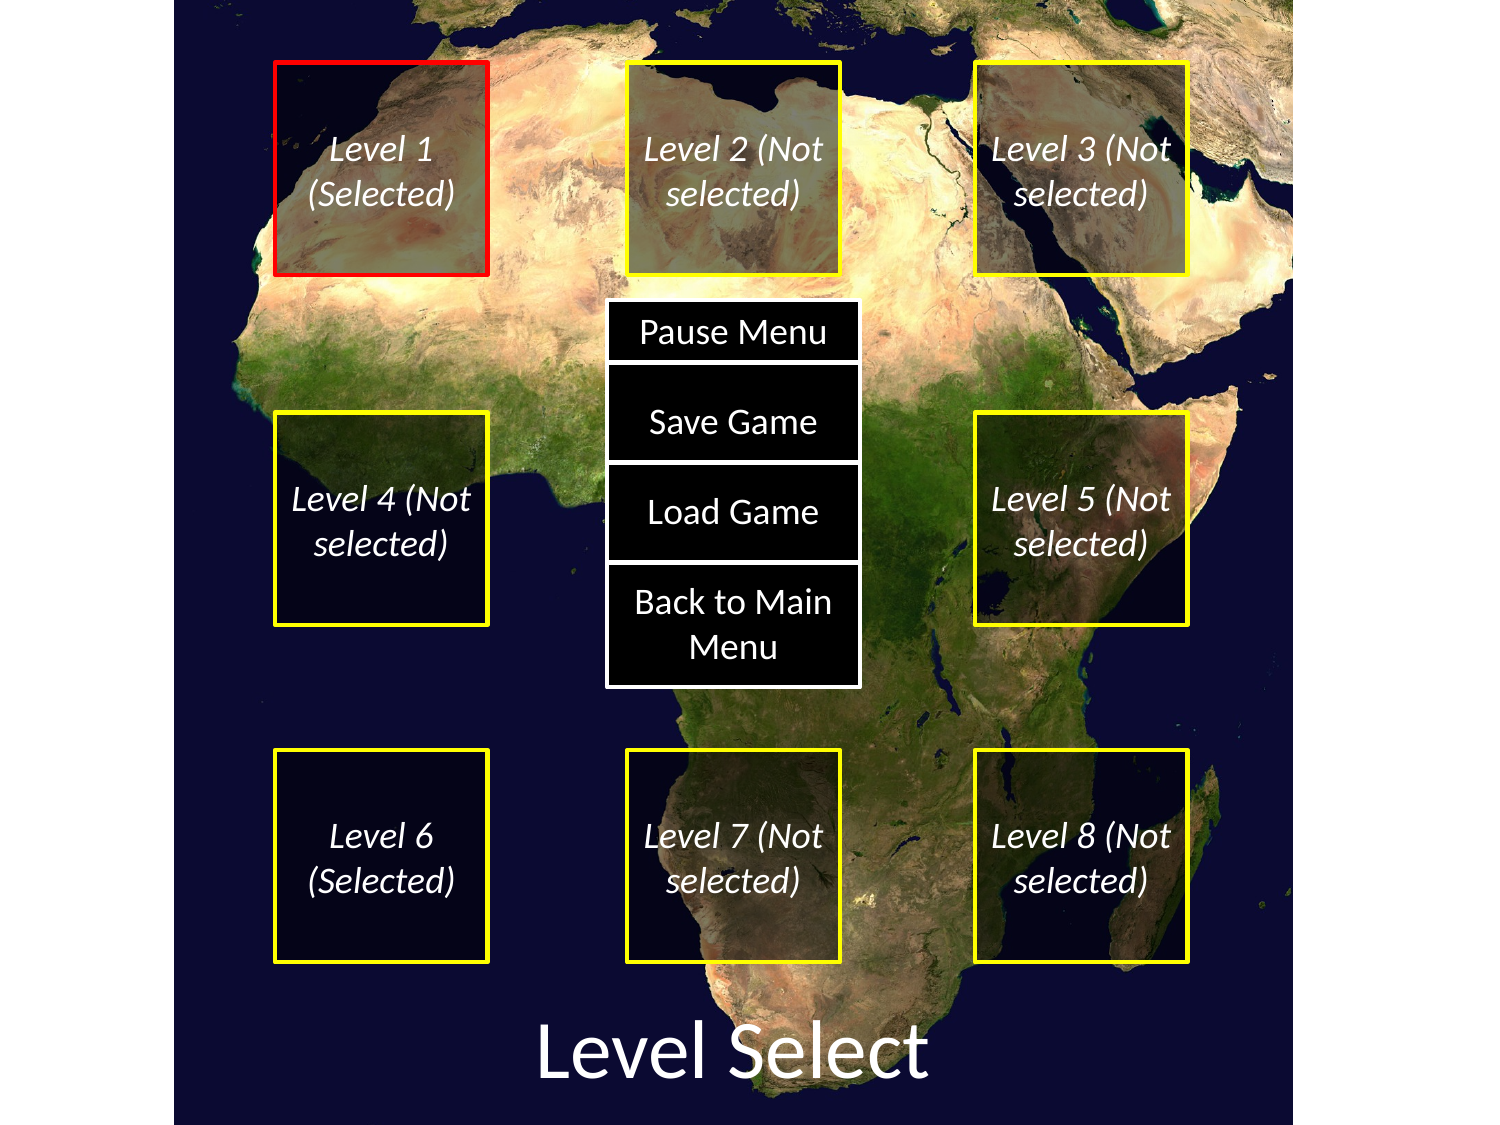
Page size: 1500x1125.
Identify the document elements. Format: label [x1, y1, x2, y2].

picture [174, 0, 1293, 1125]
